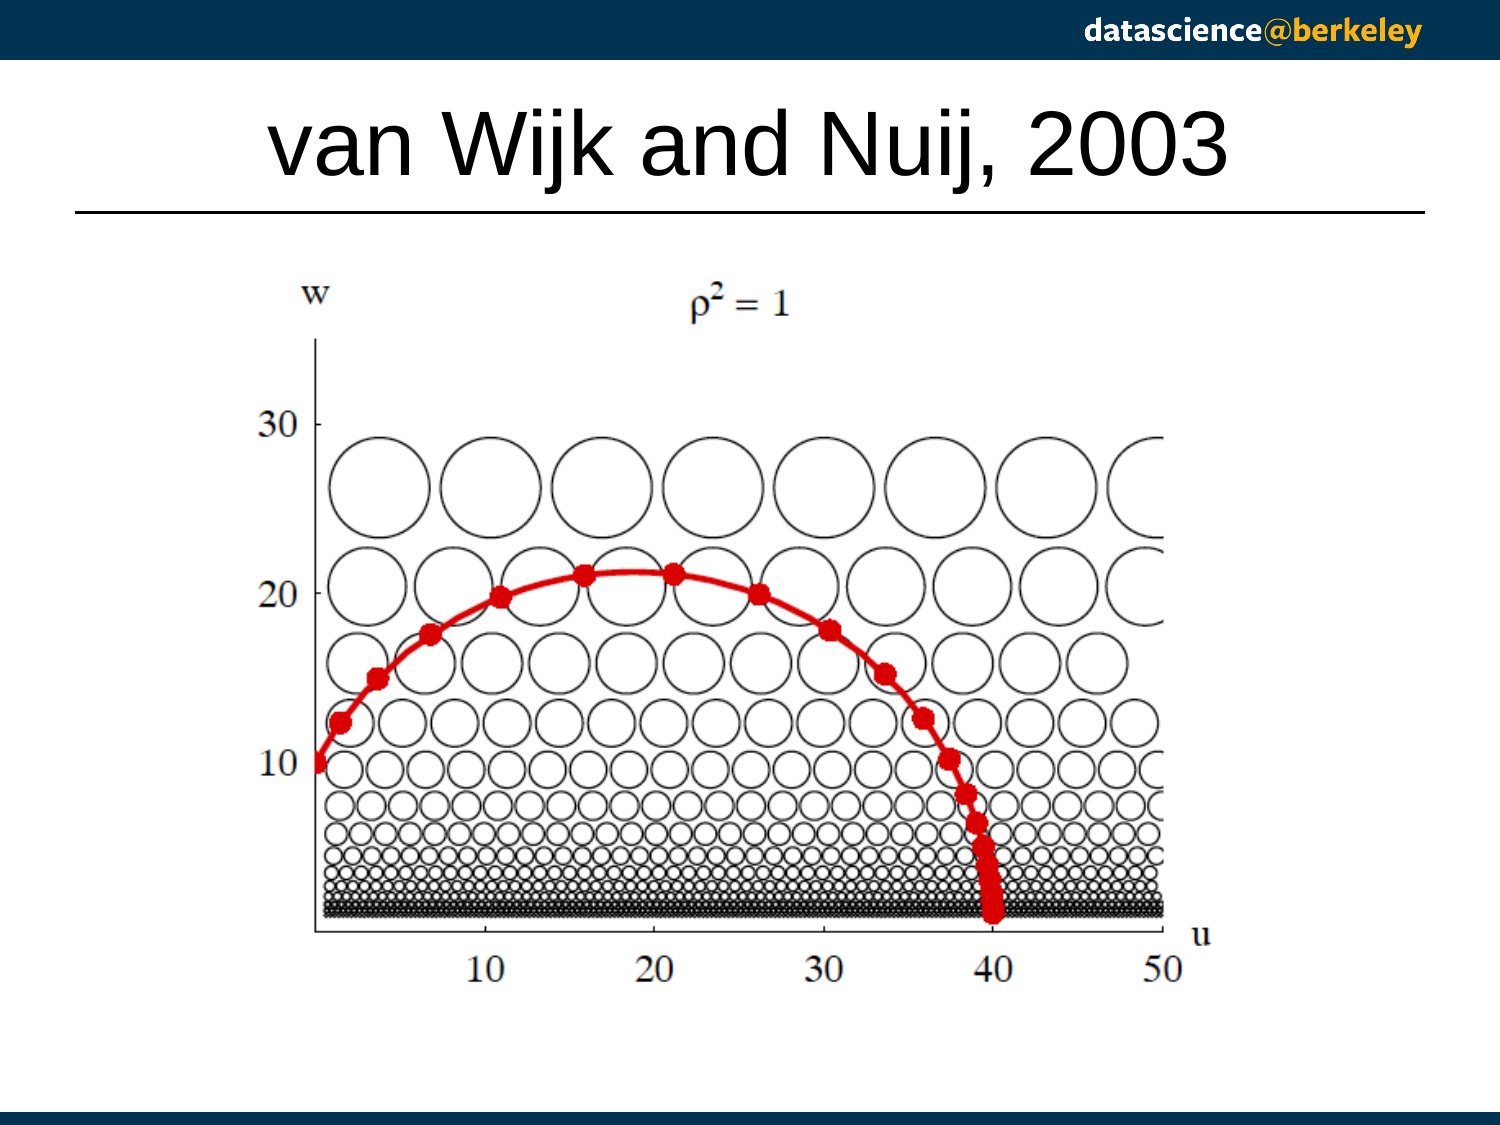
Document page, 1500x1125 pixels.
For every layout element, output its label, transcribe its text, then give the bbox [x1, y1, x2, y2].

picture [1079, 10, 1431, 52]
title van Wijk and Nuij, 2003 [75, 45, 1425, 233]
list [74, 262, 1426, 1006]
